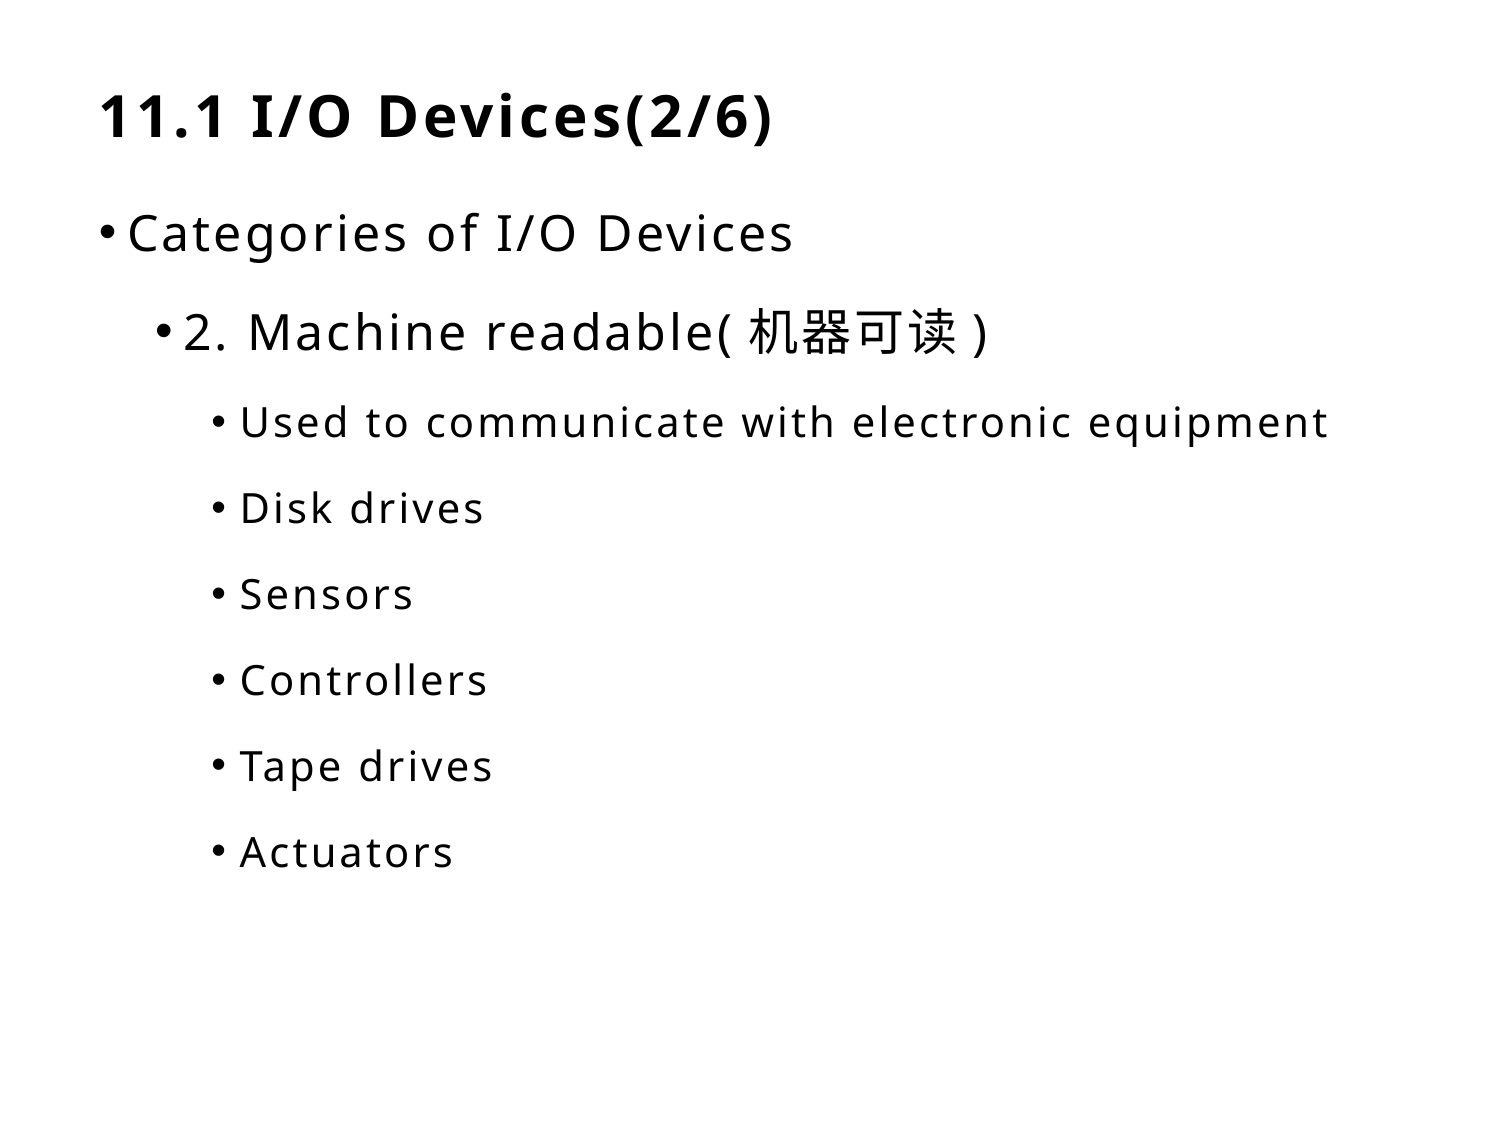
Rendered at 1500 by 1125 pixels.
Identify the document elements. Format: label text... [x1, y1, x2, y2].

list Categories of I/O Devices 2. Machine readable(机器可读) Used to communicate with electronic equipment Disk drives Sensors Controllers Tape drives Actuators [81, 183, 1418, 1041]
title 11.1 I/O Devices(2/6) [81, 72, 1418, 146]
